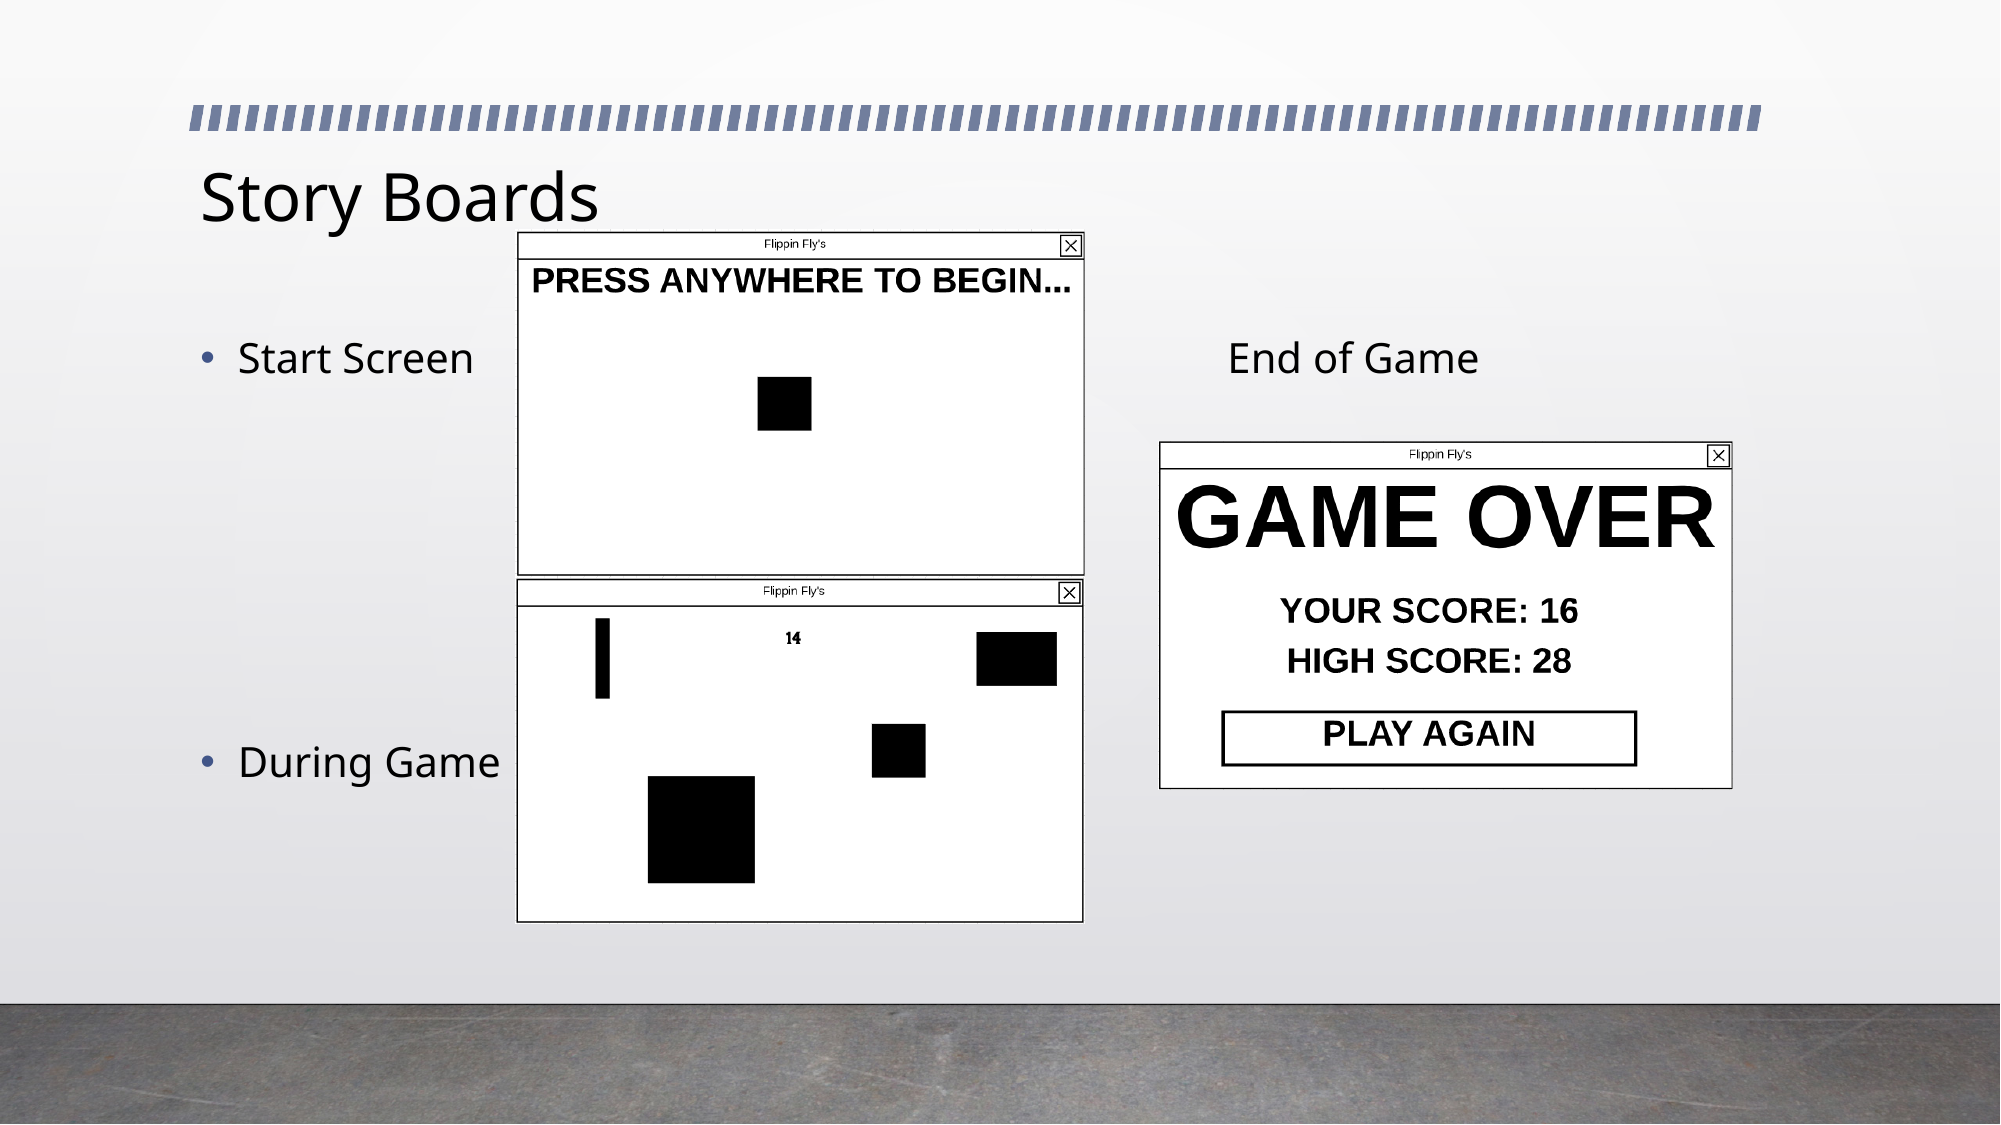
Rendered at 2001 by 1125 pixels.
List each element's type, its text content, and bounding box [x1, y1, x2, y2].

picture [0, 1004, 2000, 1124]
picture [514, 229, 1085, 924]
title Story Boards [185, 156, 1761, 243]
list Start Screen End of Game During Game [185, 243, 1761, 969]
picture [1158, 441, 1733, 791]
